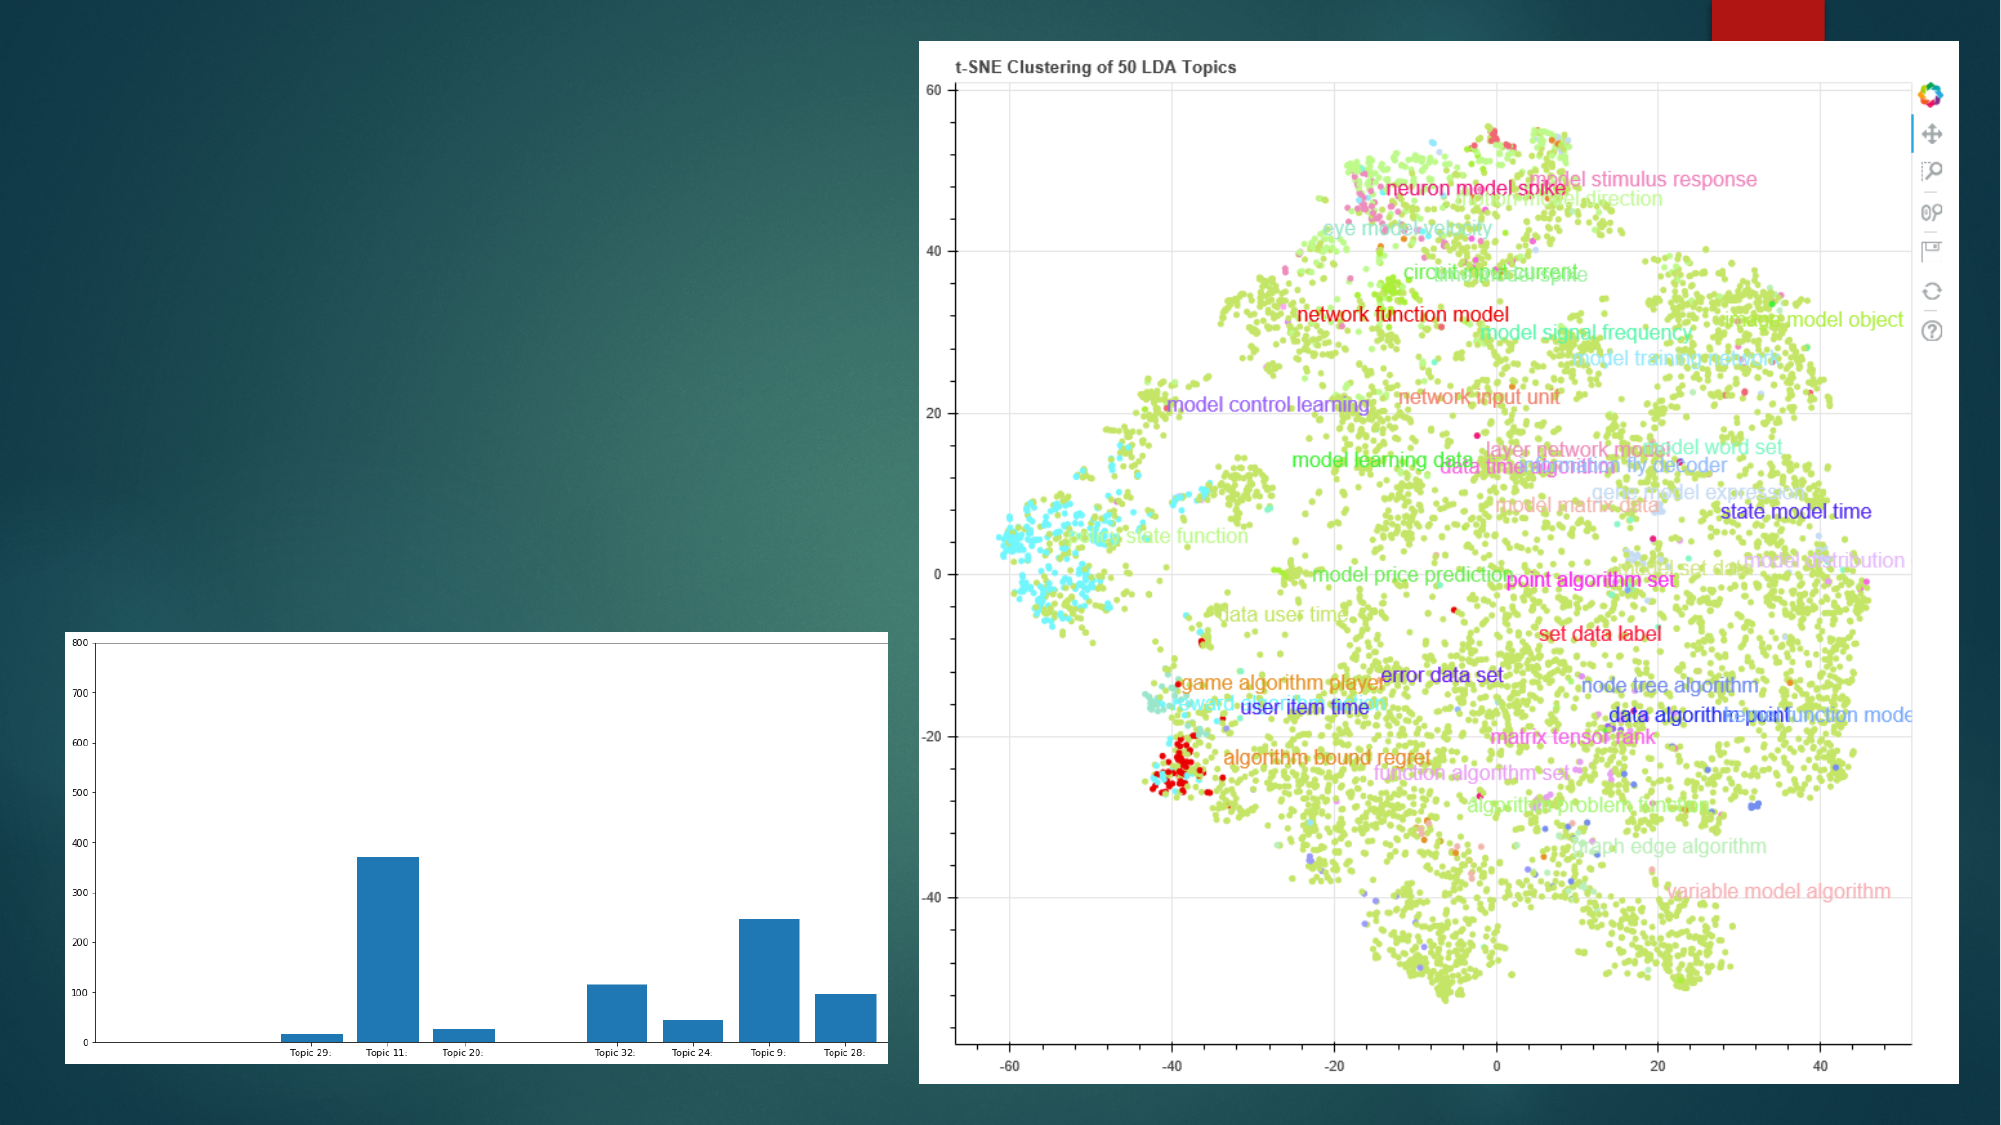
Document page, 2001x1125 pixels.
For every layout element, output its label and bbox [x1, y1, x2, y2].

picture [0, 437, 888, 1125]
picture [919, 0, 1959, 1125]
